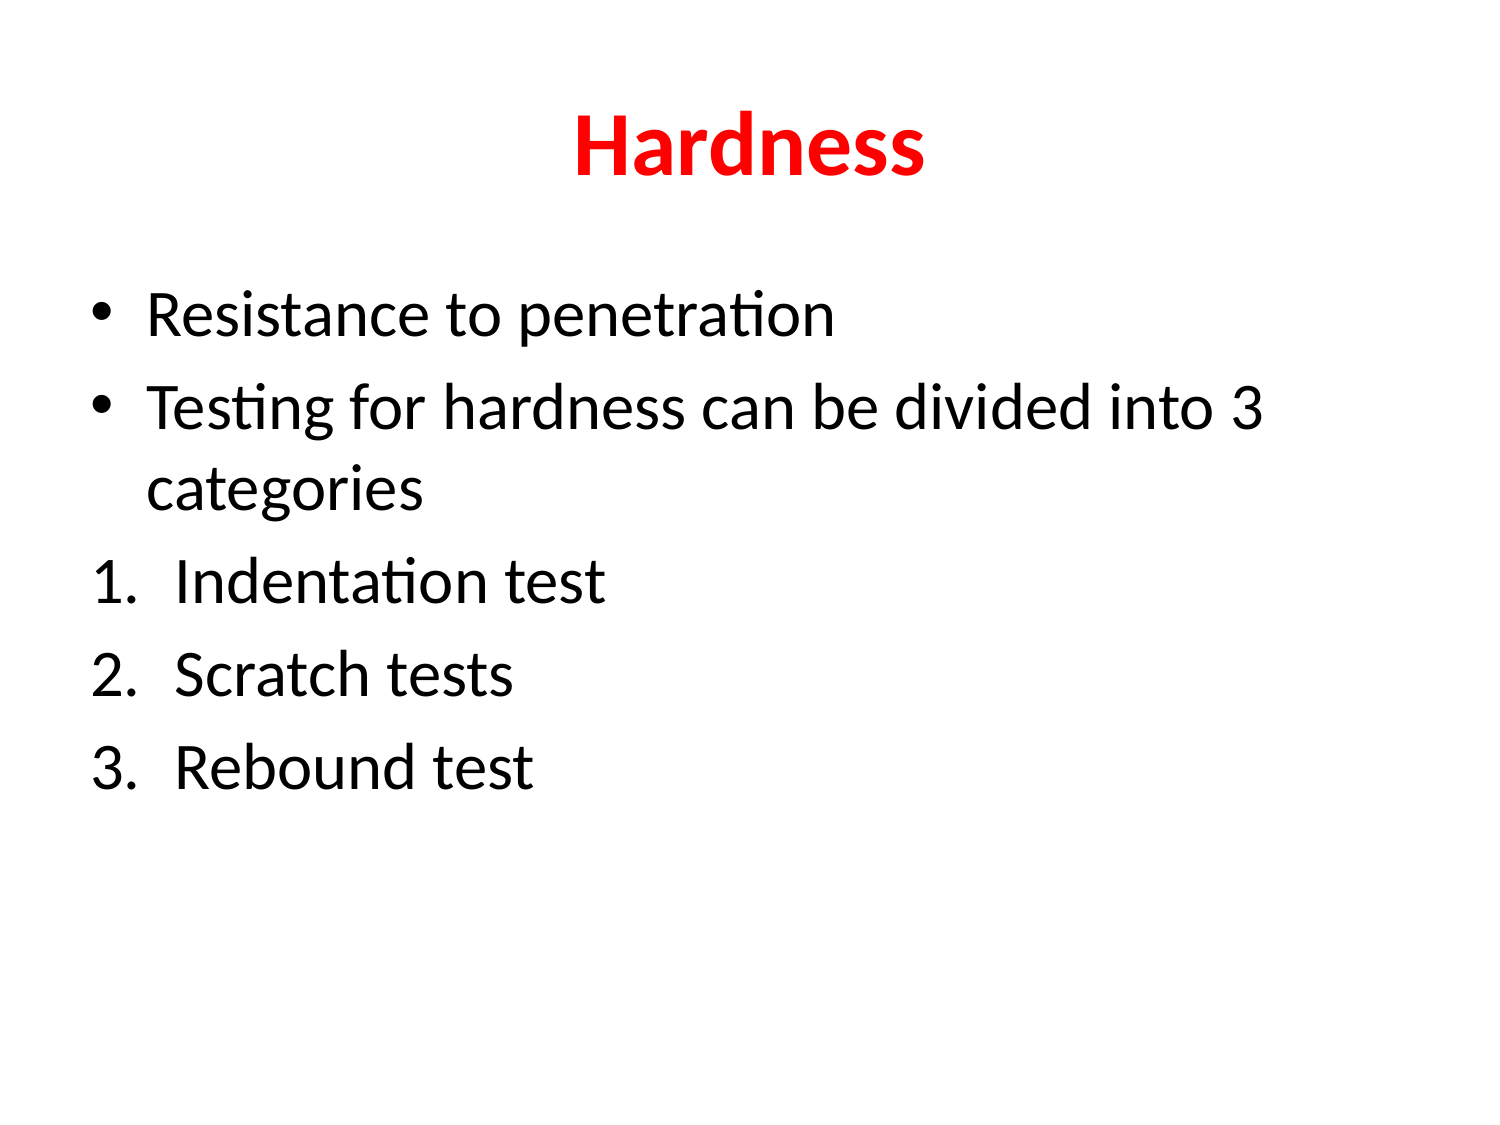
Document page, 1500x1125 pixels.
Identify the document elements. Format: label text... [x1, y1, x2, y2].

list Resistance to penetration Testing for hardness can be divided into 3 categories Indentation test Scratch tests Rebound test [75, 262, 1425, 1005]
title Hardness [75, 45, 1425, 233]
